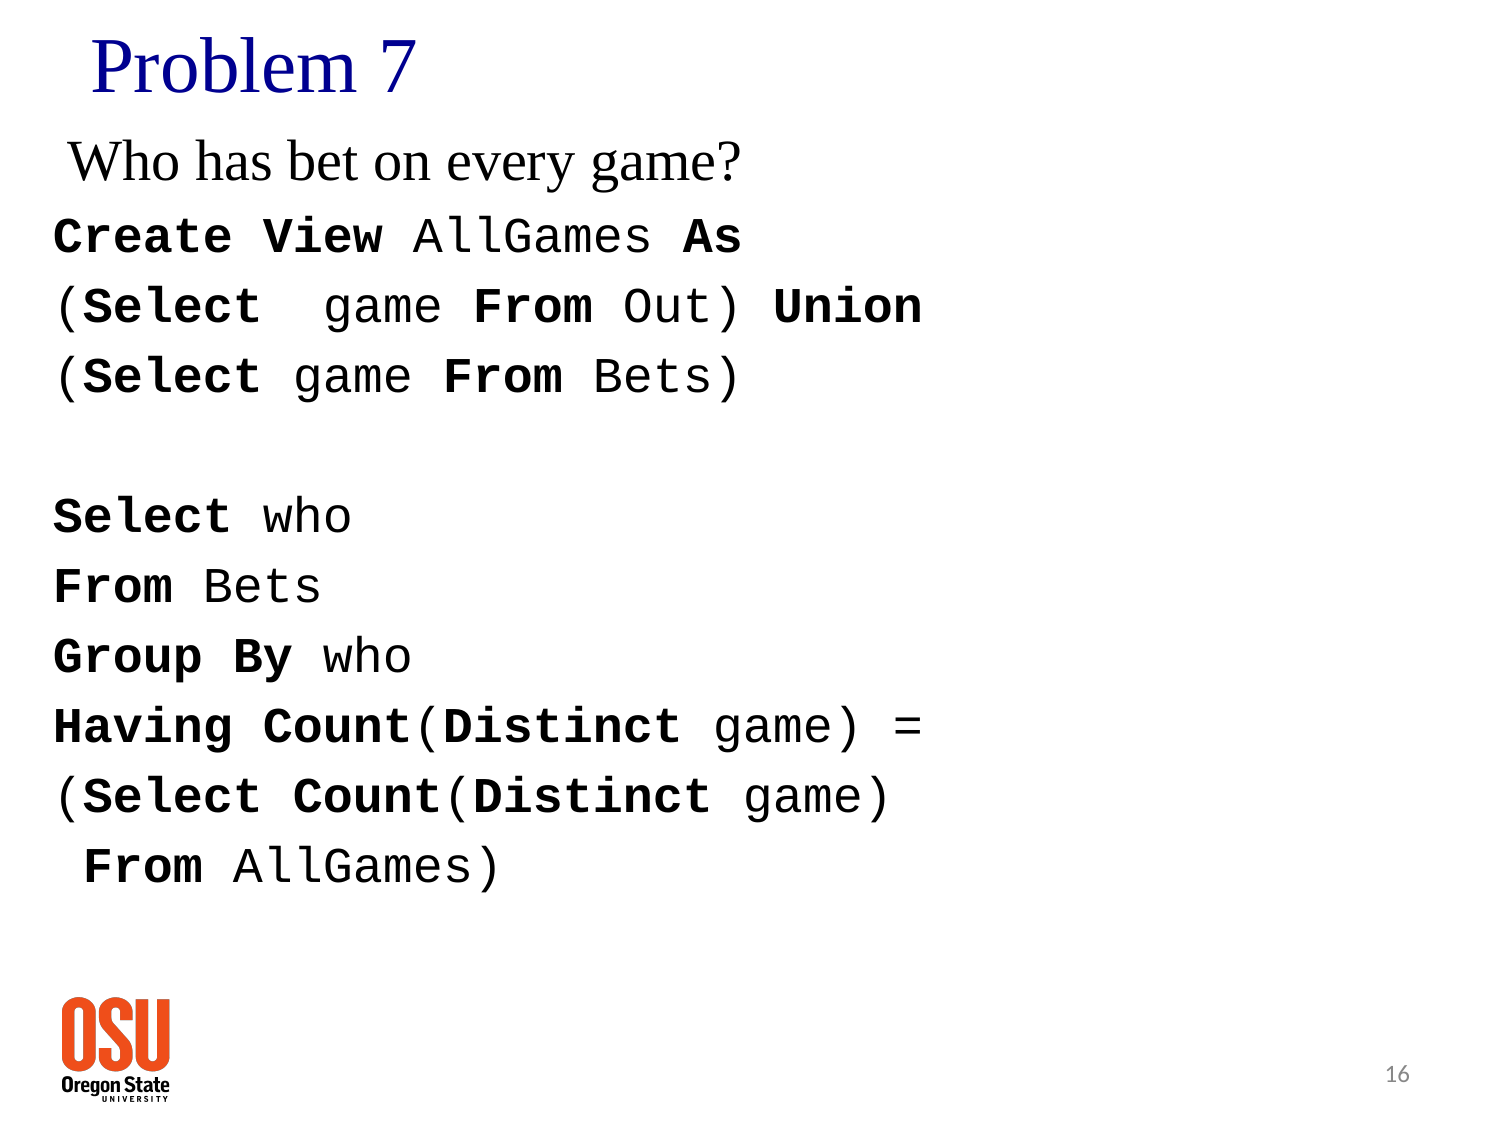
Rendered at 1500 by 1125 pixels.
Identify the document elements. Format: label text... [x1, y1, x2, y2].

list Who has bet on every game? Create View AllGames As (Select game From Out) Union (Select game From Bets) Select who From Bets Group By who Having Count(Distinct game) = (Select Count(Distinct game) From AllGames) [37, 114, 1470, 1103]
title Problem 7 [75, 7, 1471, 115]
slide_number 16 [1074, 1042, 1425, 1103]
